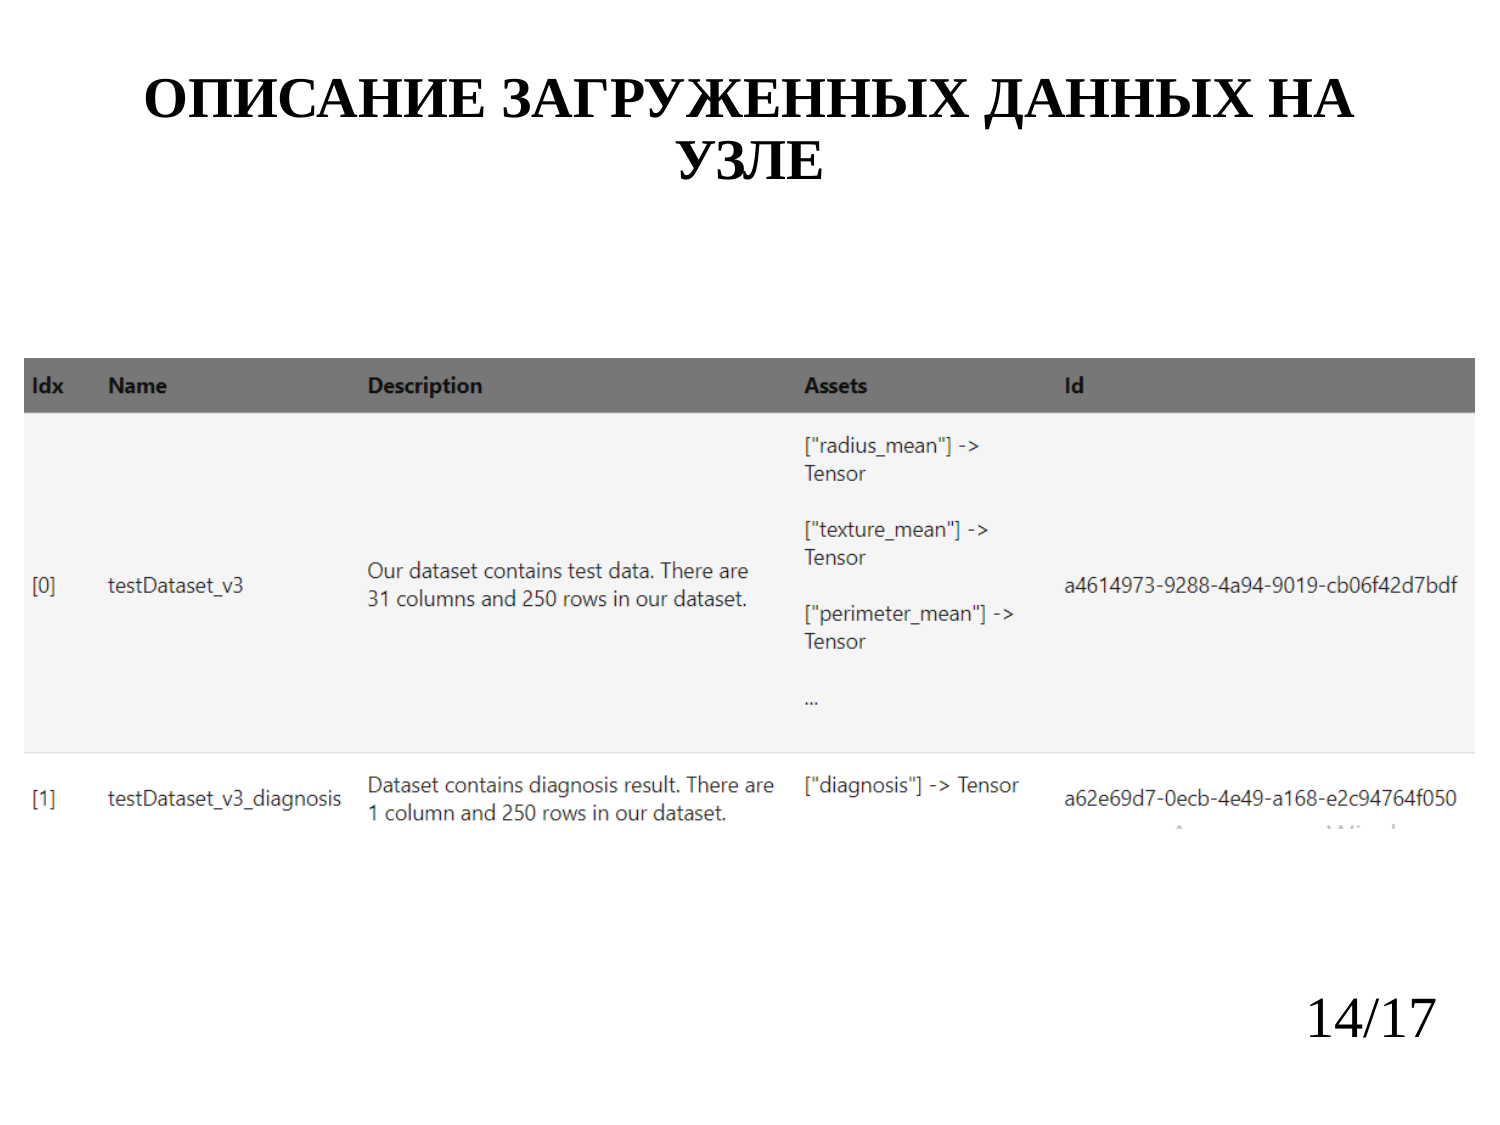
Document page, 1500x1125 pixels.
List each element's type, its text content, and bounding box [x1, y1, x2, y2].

text_box 14/17 [1289, 972, 1472, 1057]
picture [24, 358, 1476, 830]
title ОПИСАНИЕ ЗАГРУЖЕННЫХ ДАННЫХ НА УЗЛЕ [103, 59, 1397, 201]
